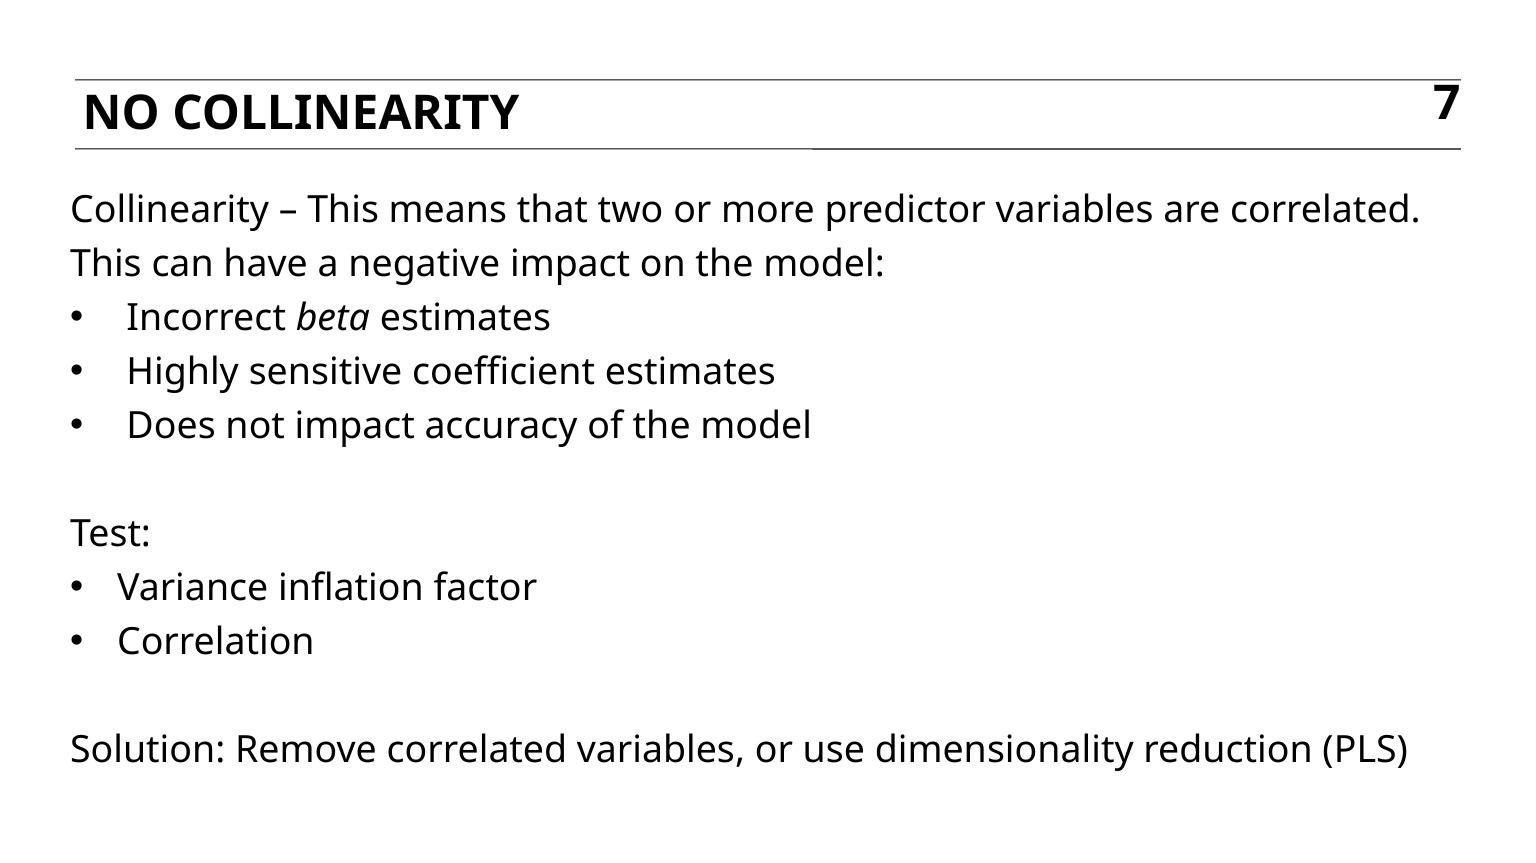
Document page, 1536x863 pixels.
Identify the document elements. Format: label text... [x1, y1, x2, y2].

slide_number 7 [1419, 86, 1461, 138]
list No collinearity [67, 81, 1118, 132]
text_box Collinearity – This means that two or more predictor variables are correlated. This can have a negative impact on the model: Incorrect beta estimates Highly sensitive coefficient estimates Does not impact accuracy of the model Test: Variance inflation factor Correlation Solution: Remove correlated variables, or use dimensionality reduction (PLS) [55, 168, 1468, 778]
